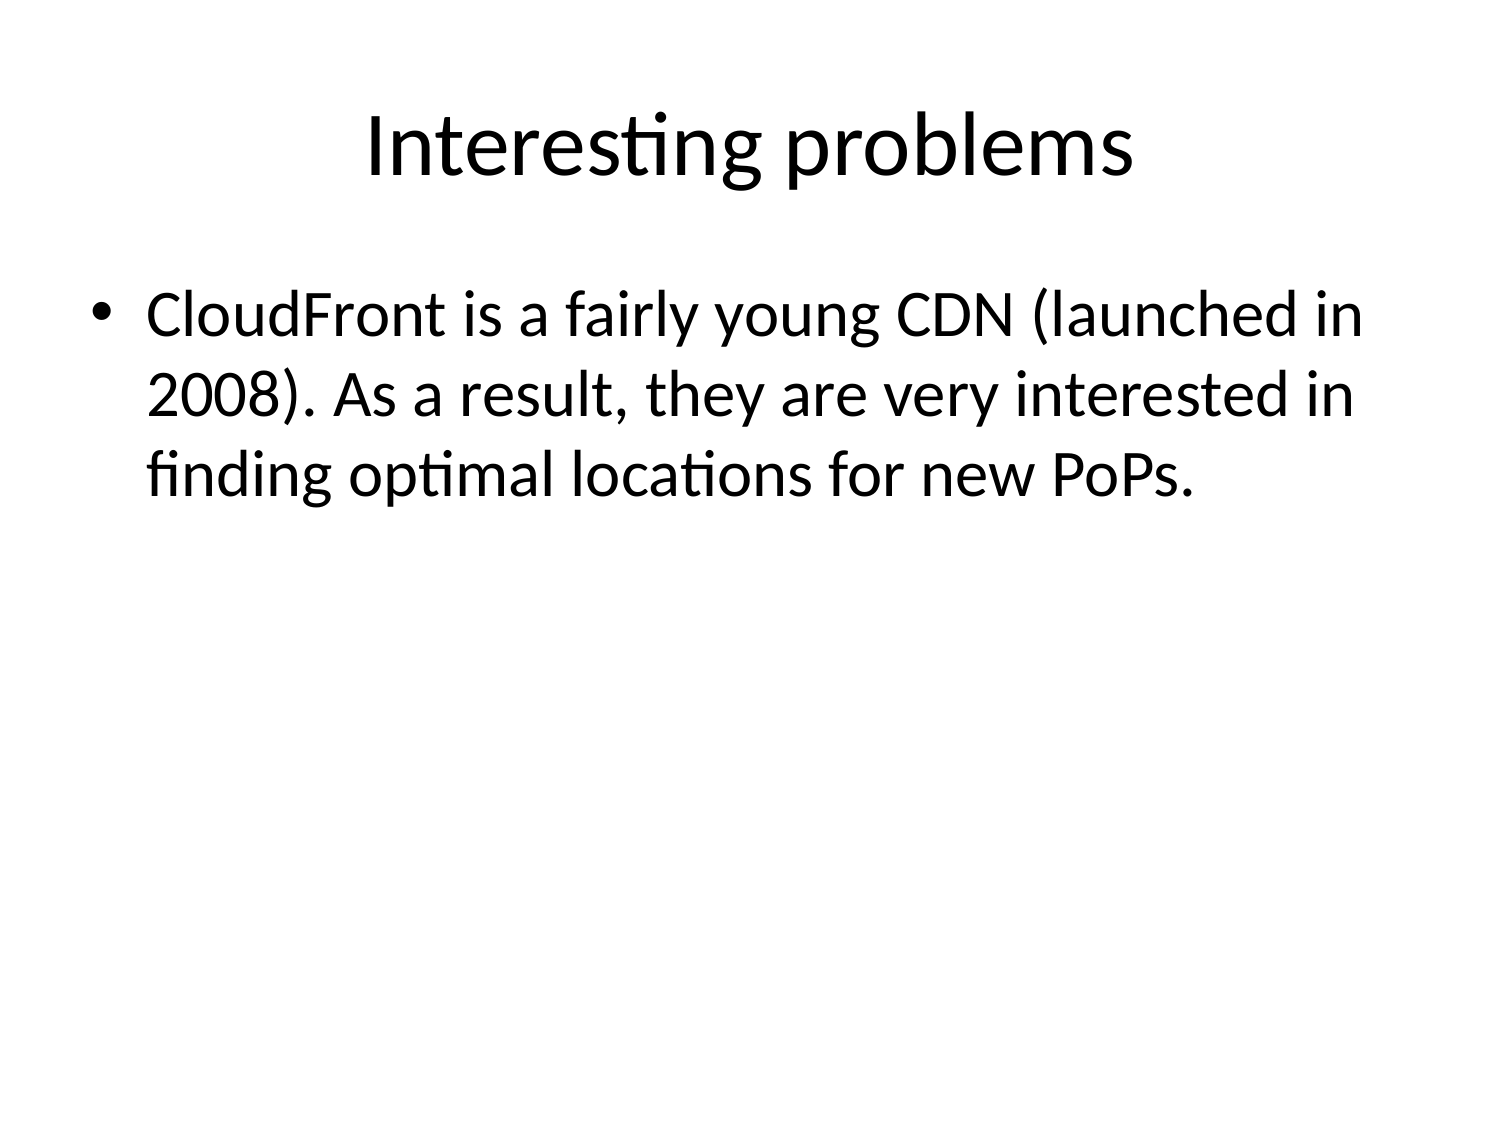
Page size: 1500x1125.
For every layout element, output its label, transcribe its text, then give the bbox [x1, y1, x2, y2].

list CloudFront is a fairly young CDN (launched in 2008). As a result, they are very interested in finding optimal locations for new PoPs. [75, 262, 1425, 1005]
title Interesting problems [75, 45, 1425, 233]
